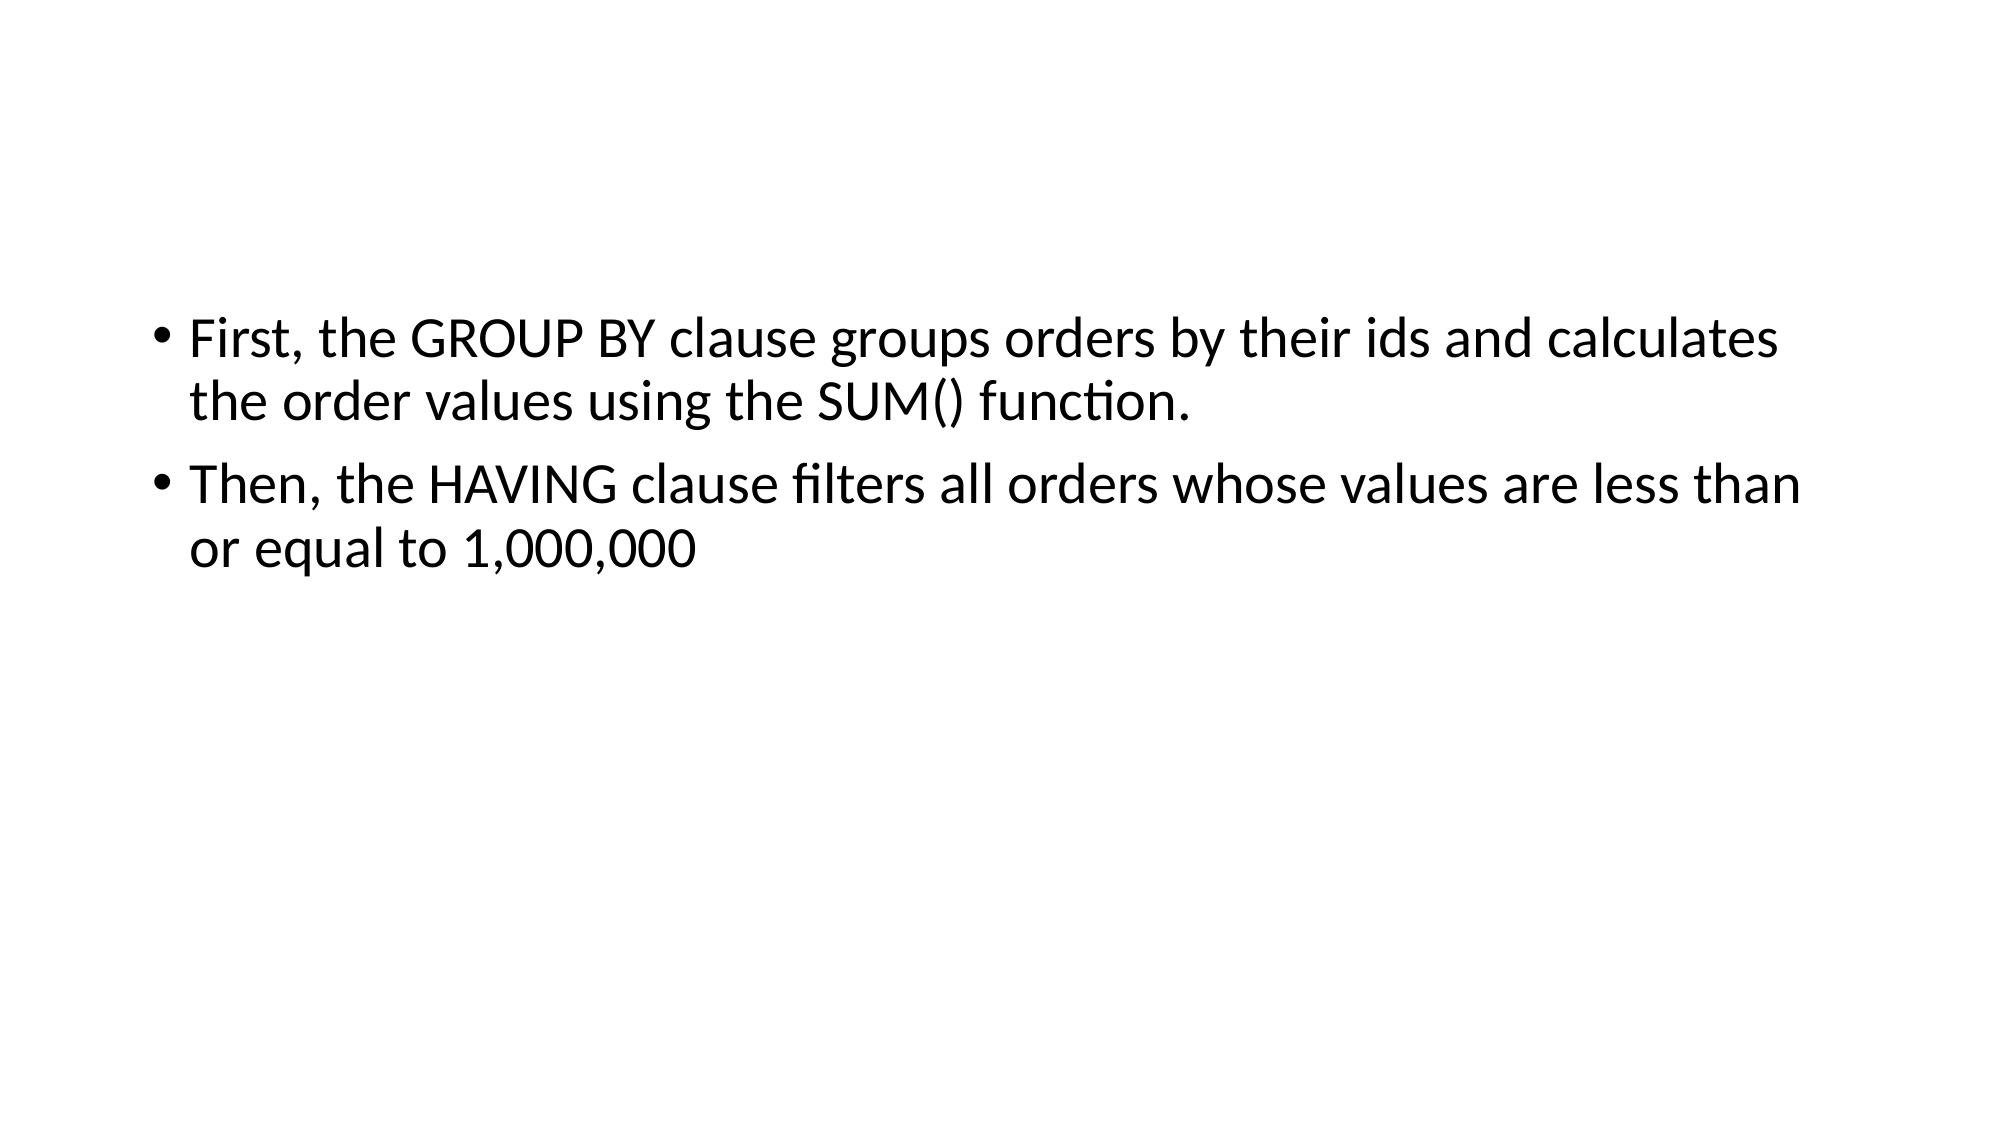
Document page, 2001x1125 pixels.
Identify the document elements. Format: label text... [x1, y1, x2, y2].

list First, the GROUP BY clause groups orders by their ids and calculates the order values using the SUM() function. Then, the HAVING clause filters all orders whose values are less than or equal to 1,000,000 [137, 299, 1863, 1014]
